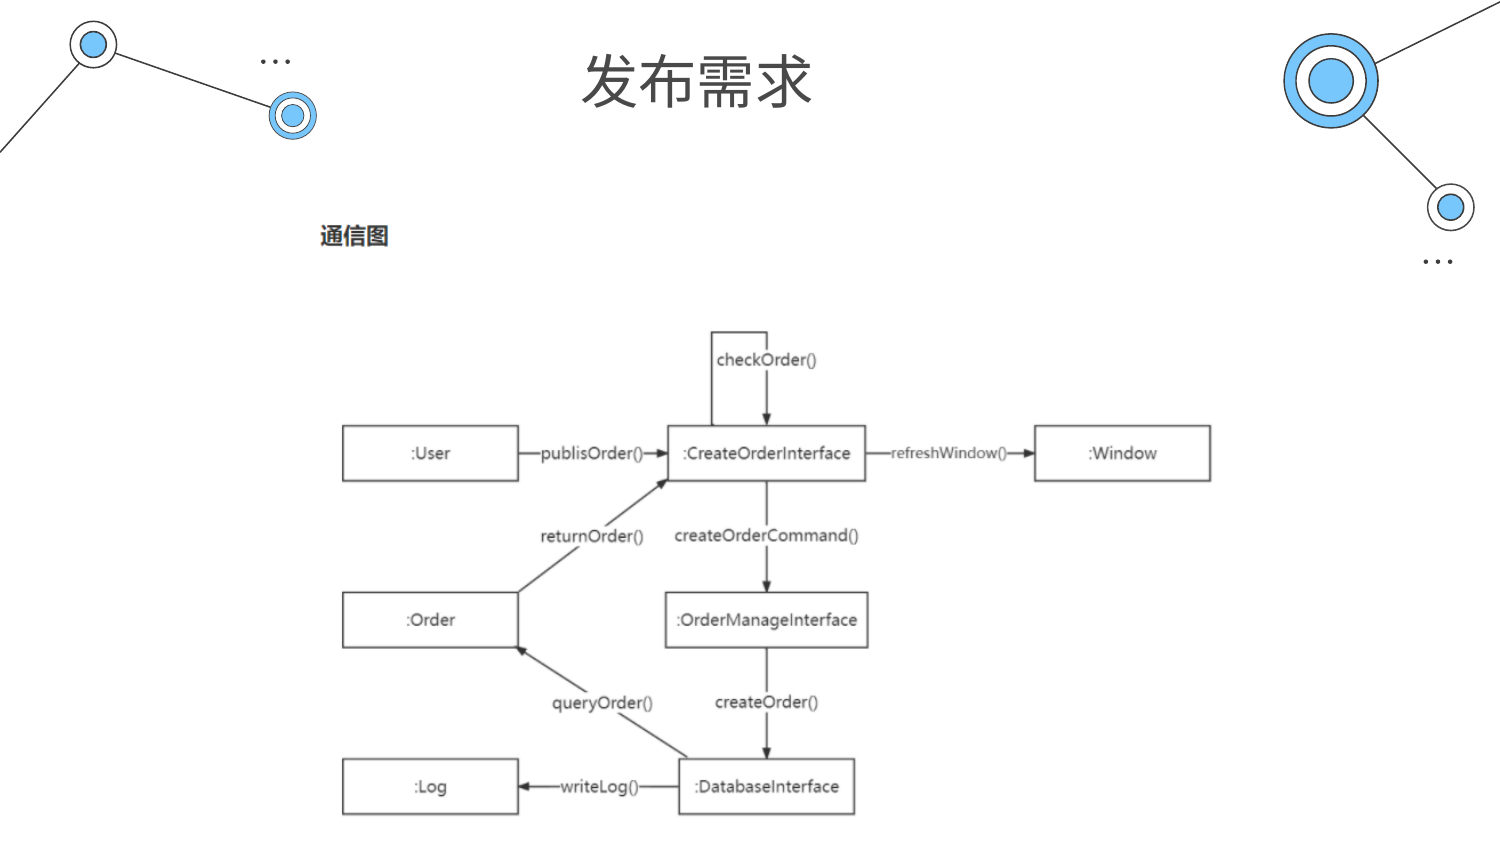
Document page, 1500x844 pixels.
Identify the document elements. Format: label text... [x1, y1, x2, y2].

title 发布需求 [204, 30, 1190, 128]
picture [293, 191, 1249, 844]
